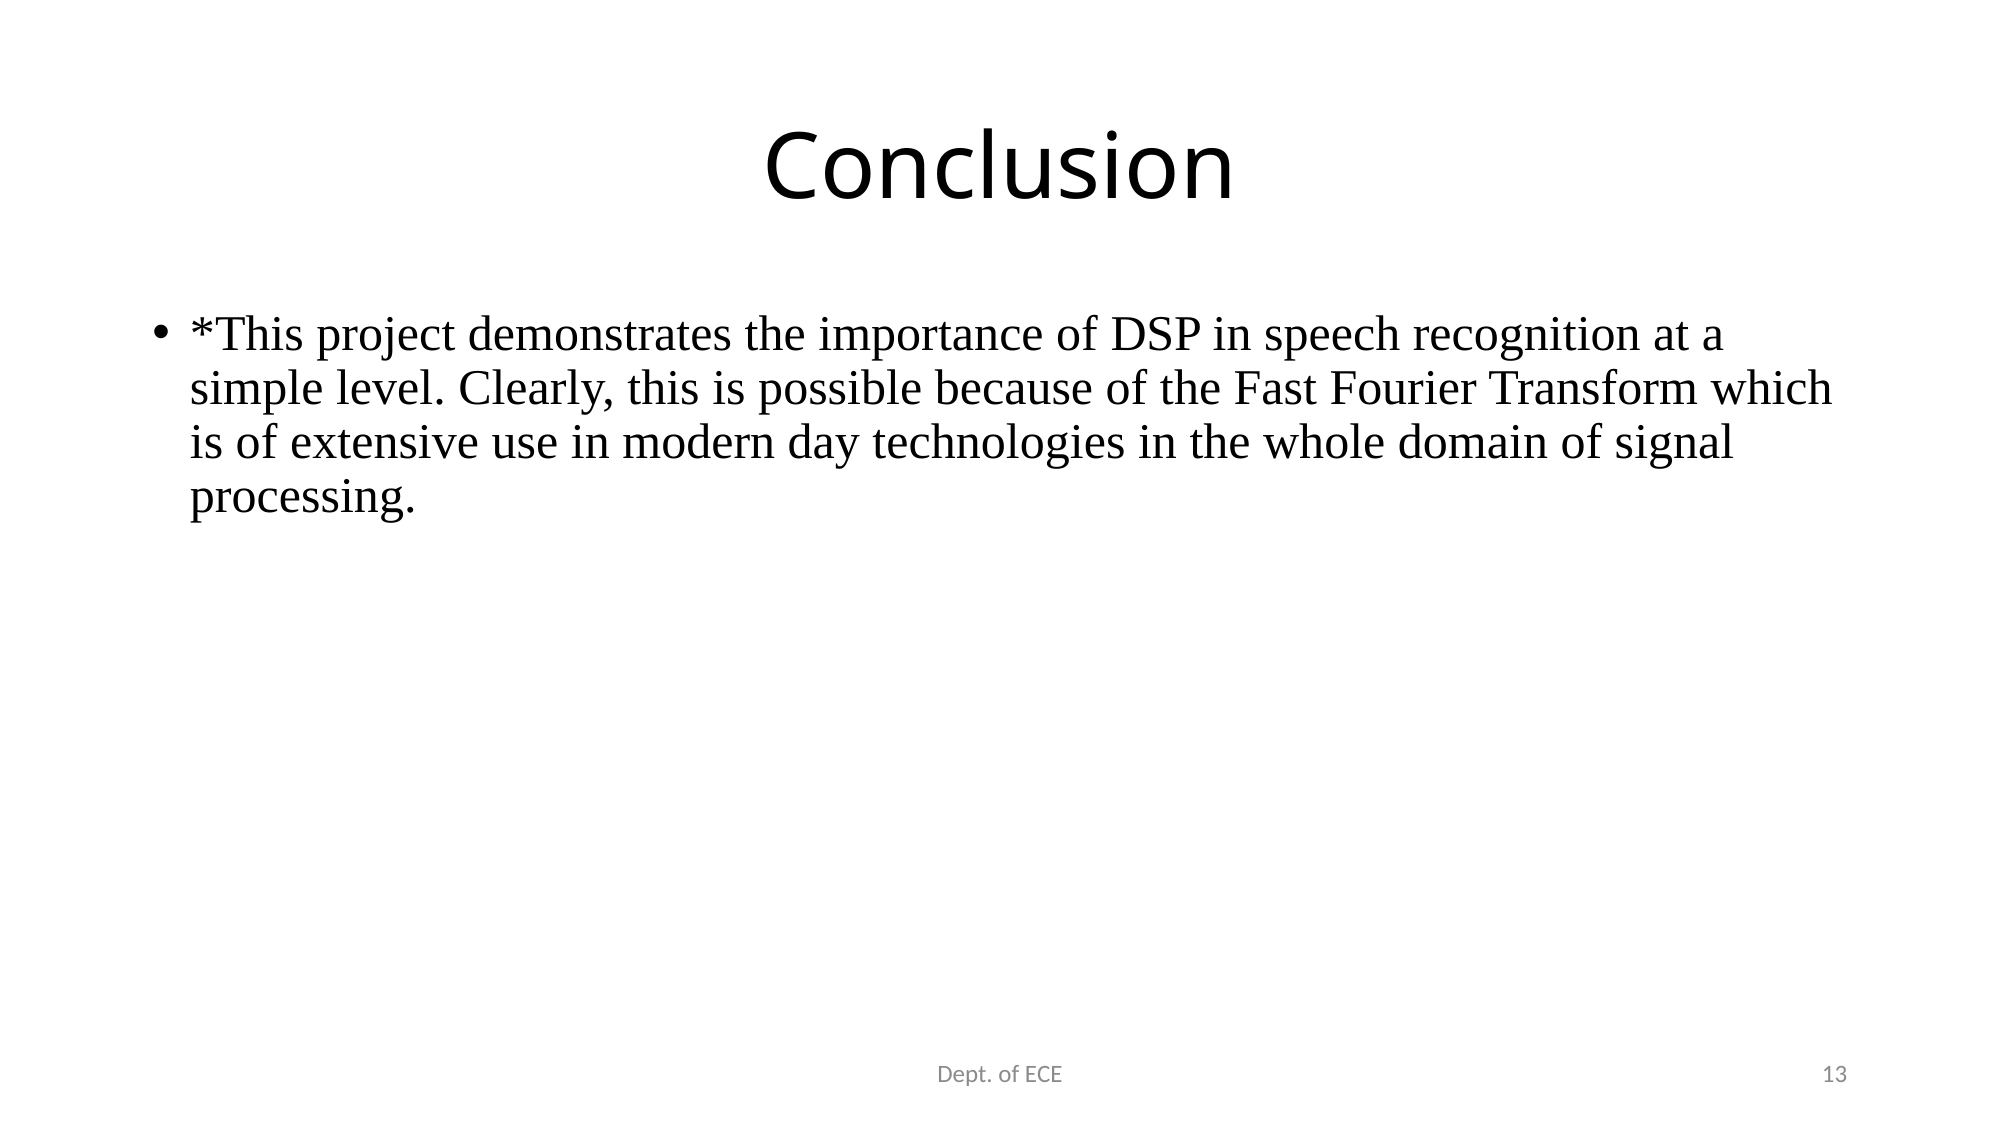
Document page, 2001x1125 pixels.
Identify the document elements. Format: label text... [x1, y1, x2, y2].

footer Dept. of ECE [662, 1042, 1338, 1103]
title Conclusion [137, 59, 1863, 278]
list *This project demonstrates the importance of DSP in speech recognition at a simple level. Clearly, this is possible because of the Fast Fourier Transform which is of extensive use in modern day technologies in the whole domain of signal processing. [137, 299, 1863, 1014]
slide_number 13 [1412, 1042, 1863, 1103]
